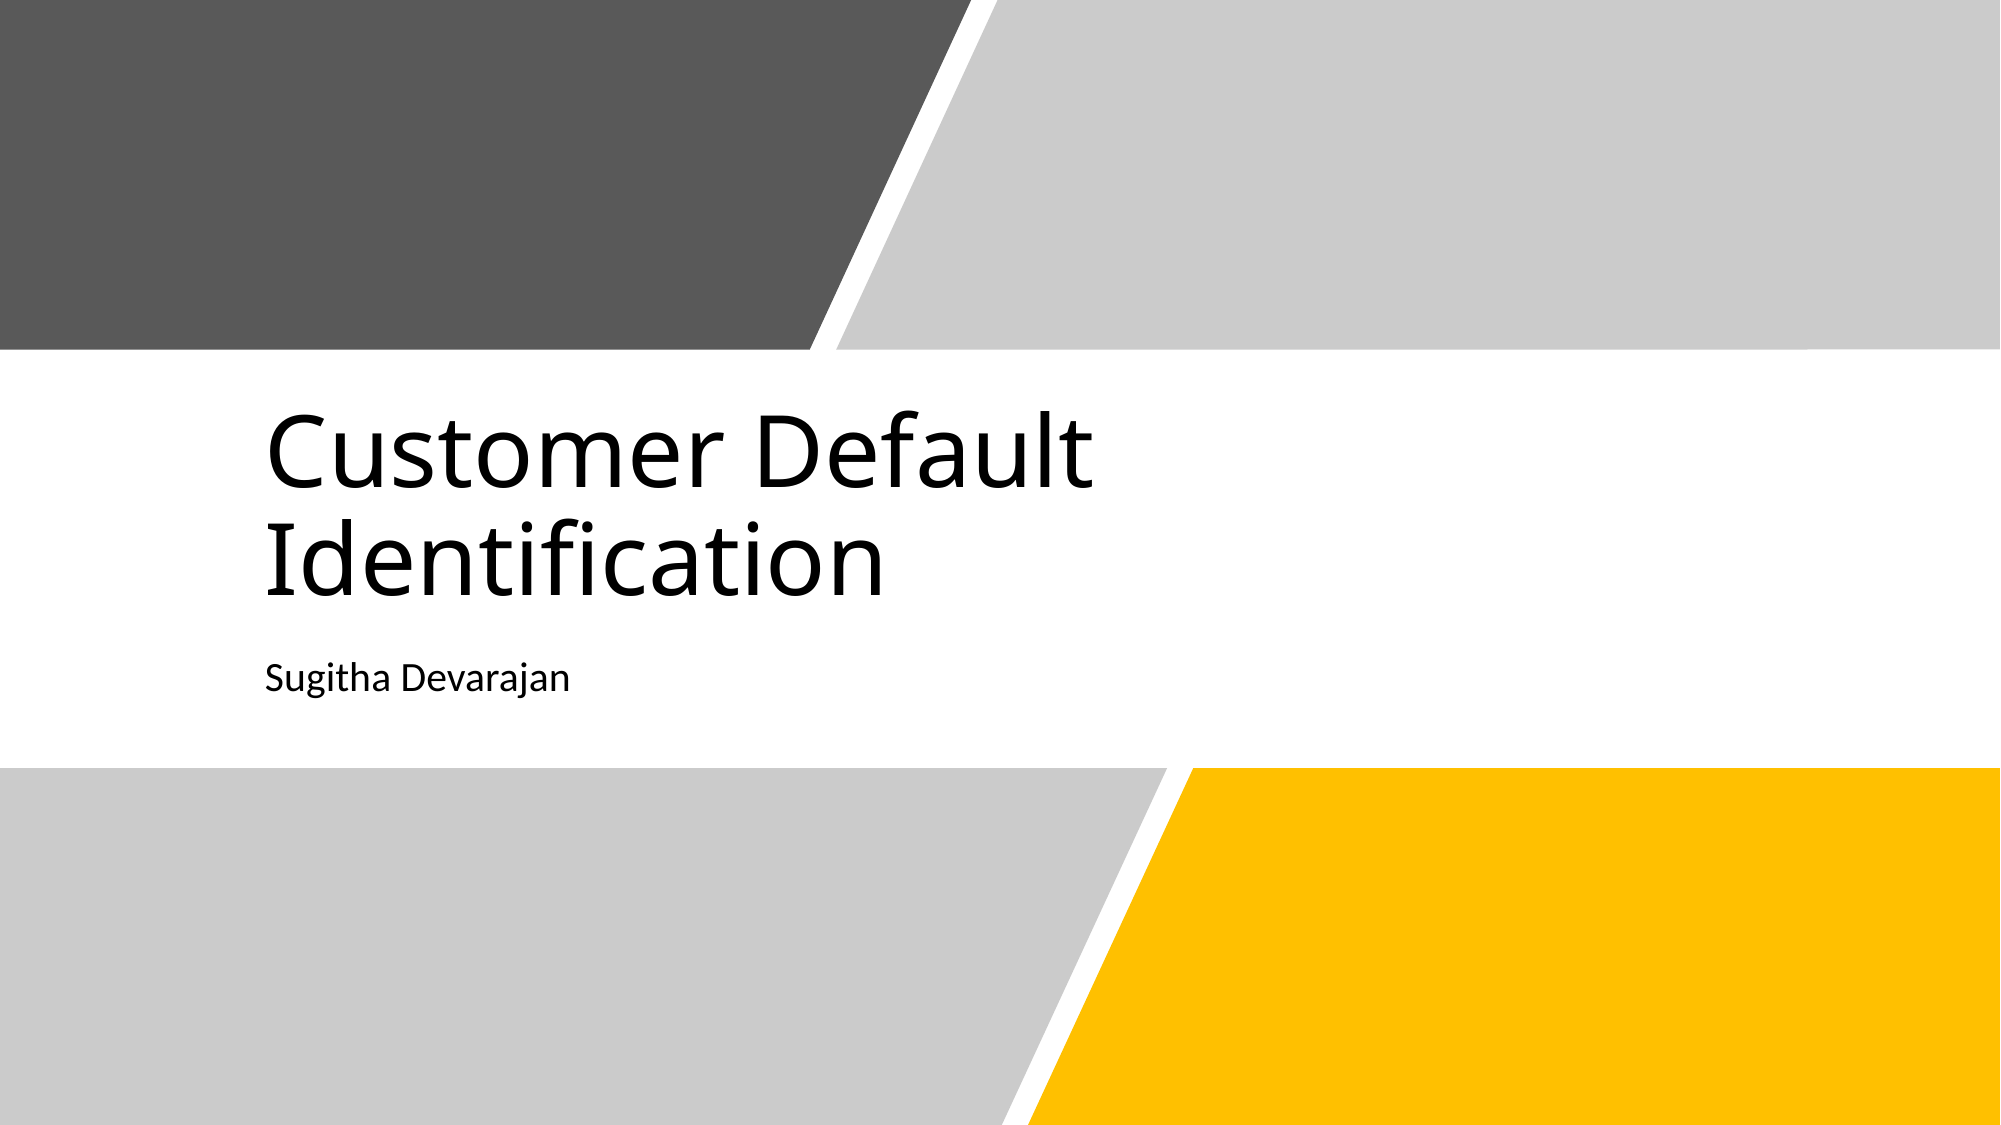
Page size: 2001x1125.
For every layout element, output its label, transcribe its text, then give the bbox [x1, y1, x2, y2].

text_box [0, 767, 1169, 1125]
text_box [1007, 767, 1192, 1125]
subtitle Sugitha Devarajan [249, 647, 1750, 742]
text_box [0, 0, 973, 351]
text_box [834, 0, 2000, 351]
title Customer Default Identification [249, 368, 1750, 625]
text_box [1026, 767, 2000, 1125]
